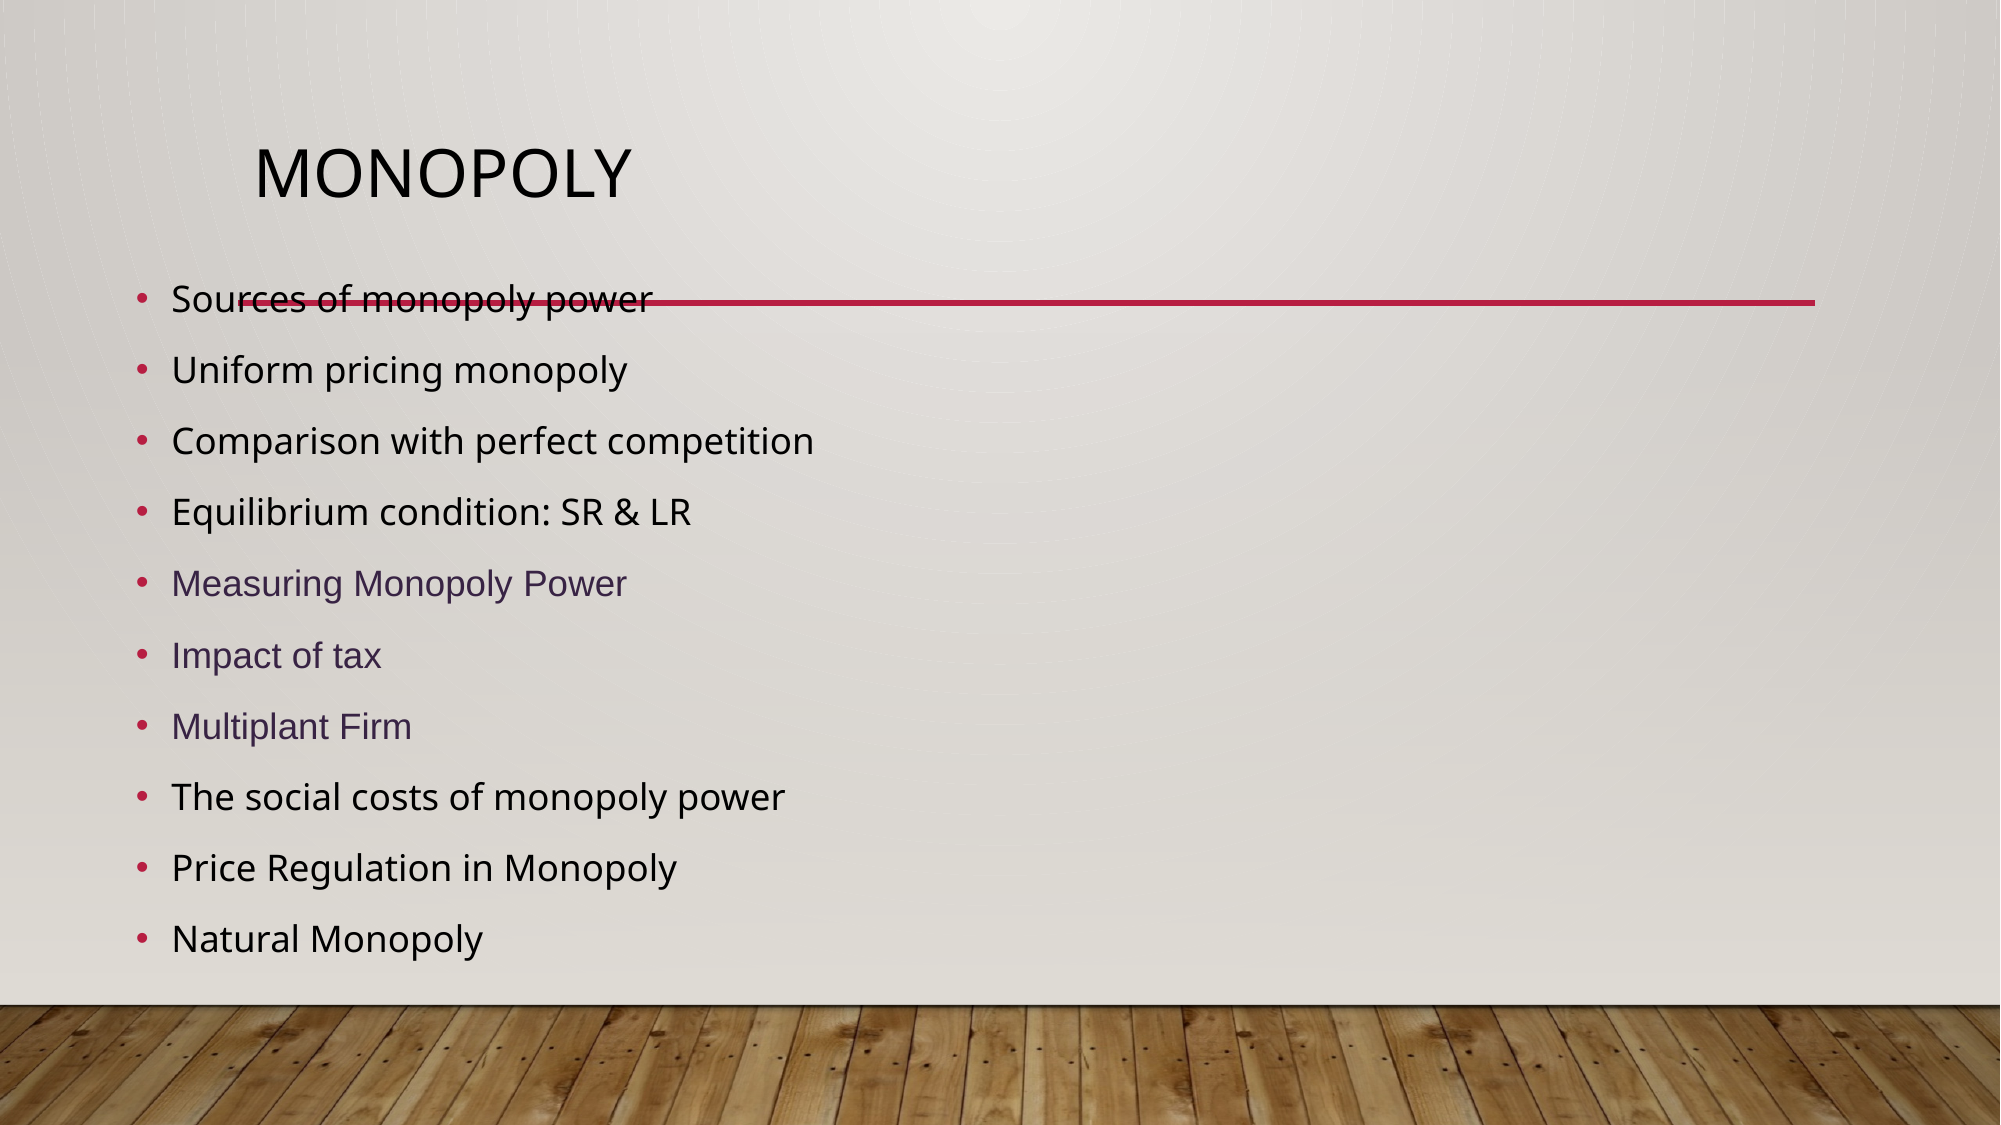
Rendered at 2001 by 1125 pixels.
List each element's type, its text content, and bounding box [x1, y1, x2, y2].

list Sources of monopoly power Uniform pricing monopoly Comparison with perfect competition Equilibrium condition: SR & LR Measuring Monopoly Power Impact of tax Multiplant Firm The social costs of monopoly power Price Regulation in Monopoly Natural Monopoly [120, 259, 1846, 973]
title Monopoly [238, 131, 1814, 259]
picture [0, 1005, 2000, 1125]
